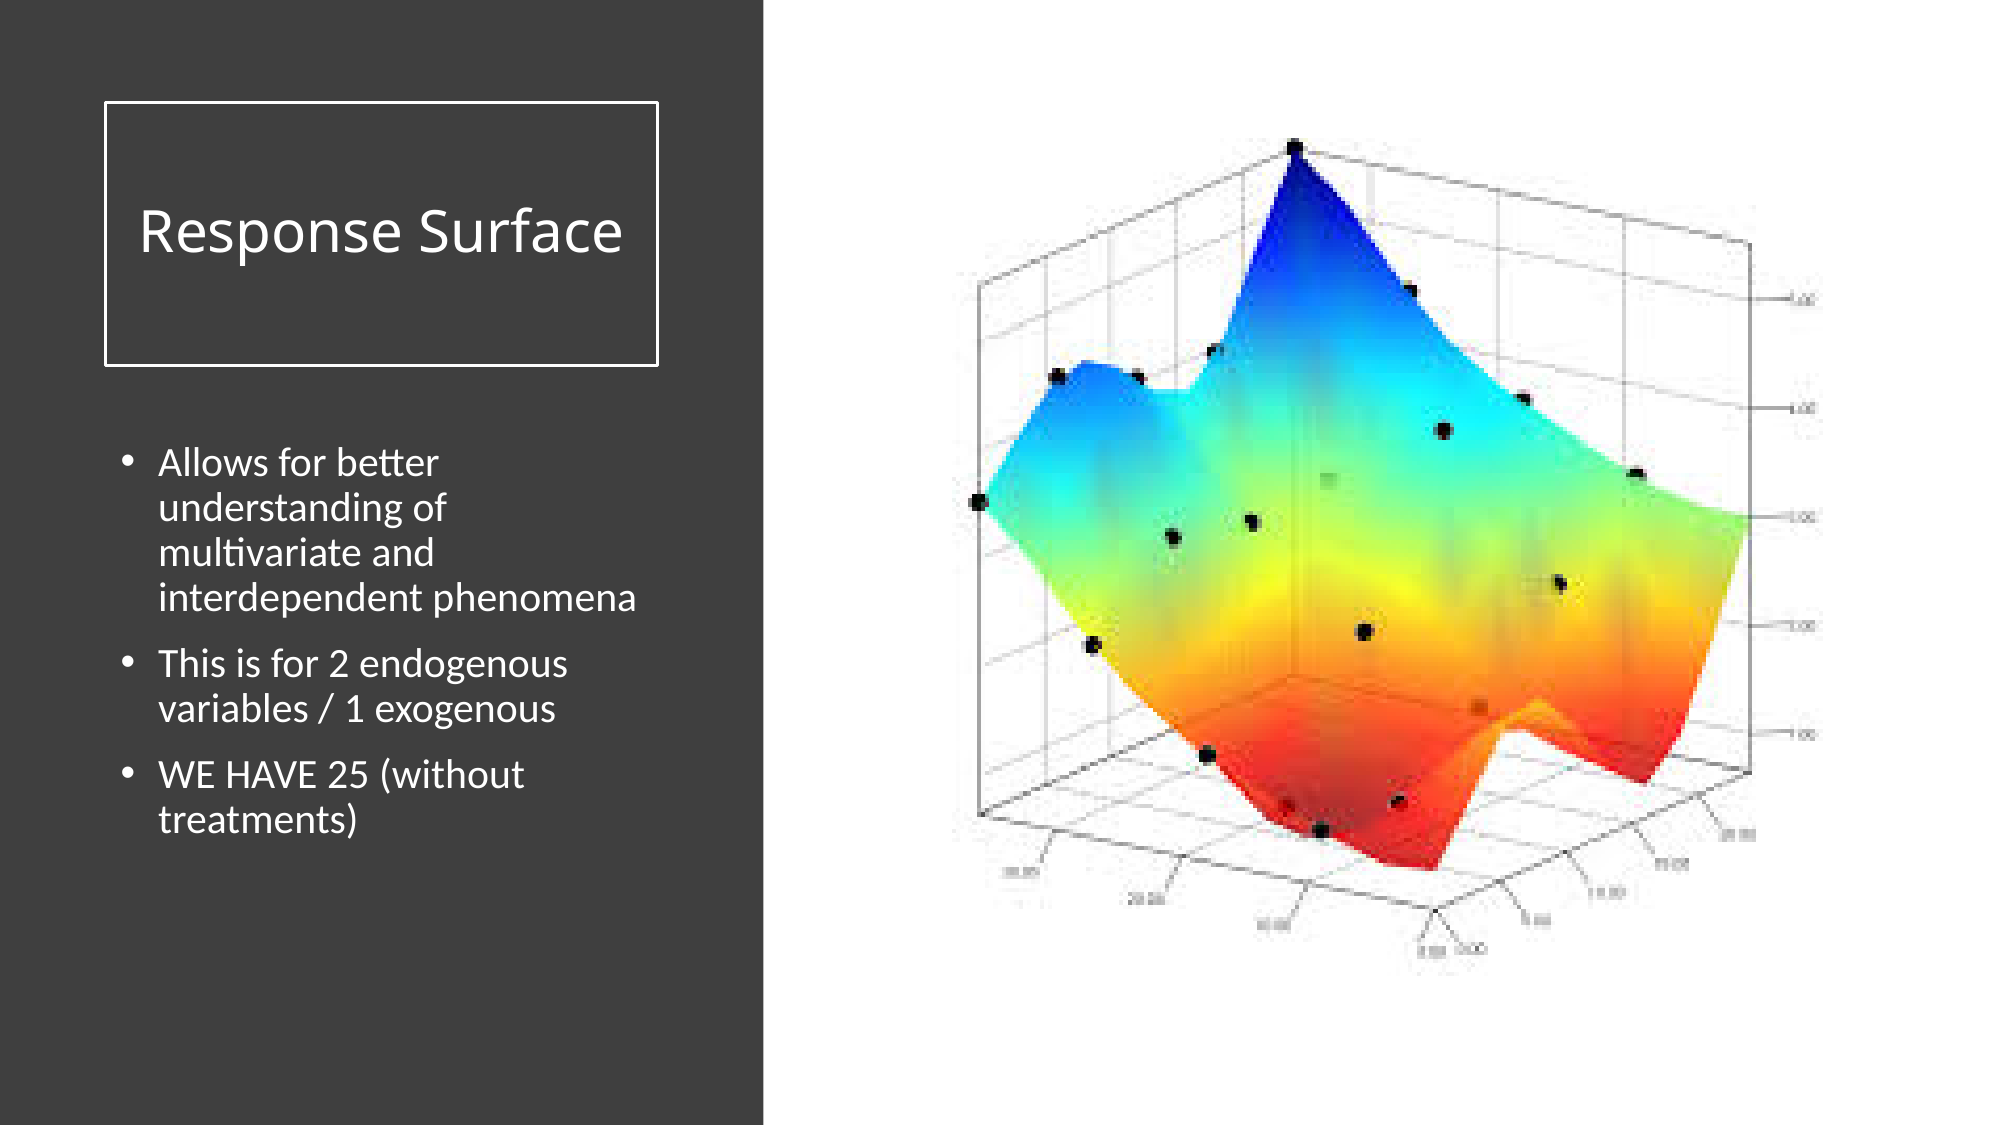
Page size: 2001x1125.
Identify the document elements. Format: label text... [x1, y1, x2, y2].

text_box [0, 0, 764, 1125]
list Allows for better understanding of multivariate and interdependent phenomena This is for 2 endogenous variables / 1 exogenous WE HAVE 25 (without treatments) [105, 432, 658, 994]
picture [885, 105, 1878, 993]
title Response Surface [105, 102, 658, 366]
